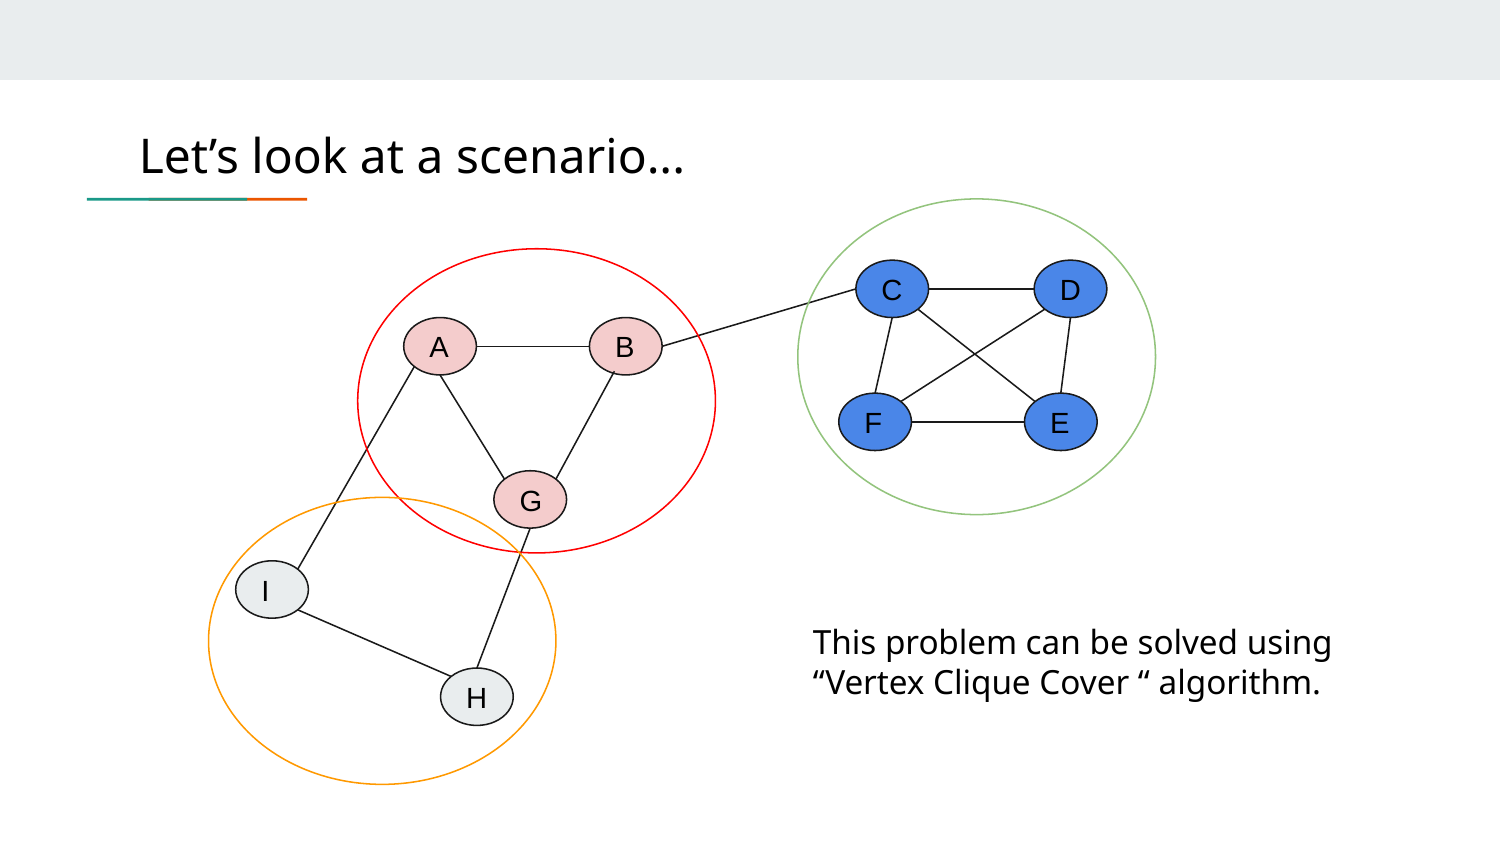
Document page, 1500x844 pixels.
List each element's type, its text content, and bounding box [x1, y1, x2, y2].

text_box [208, 500, 556, 785]
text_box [1060, 317, 1071, 394]
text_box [900, 308, 1045, 402]
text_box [661, 288, 857, 347]
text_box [874, 317, 893, 394]
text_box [439, 374, 505, 480]
text_box This problem can be solved using “Vertex Clique Cover “ algorithm. [797, 606, 1409, 817]
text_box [476, 527, 531, 669]
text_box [297, 366, 415, 570]
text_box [297, 609, 452, 677]
text_box Let’s look at a scenario... [123, 110, 1128, 243]
text_box [363, 248, 716, 553]
text_box [797, 198, 1156, 515]
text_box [555, 370, 615, 480]
